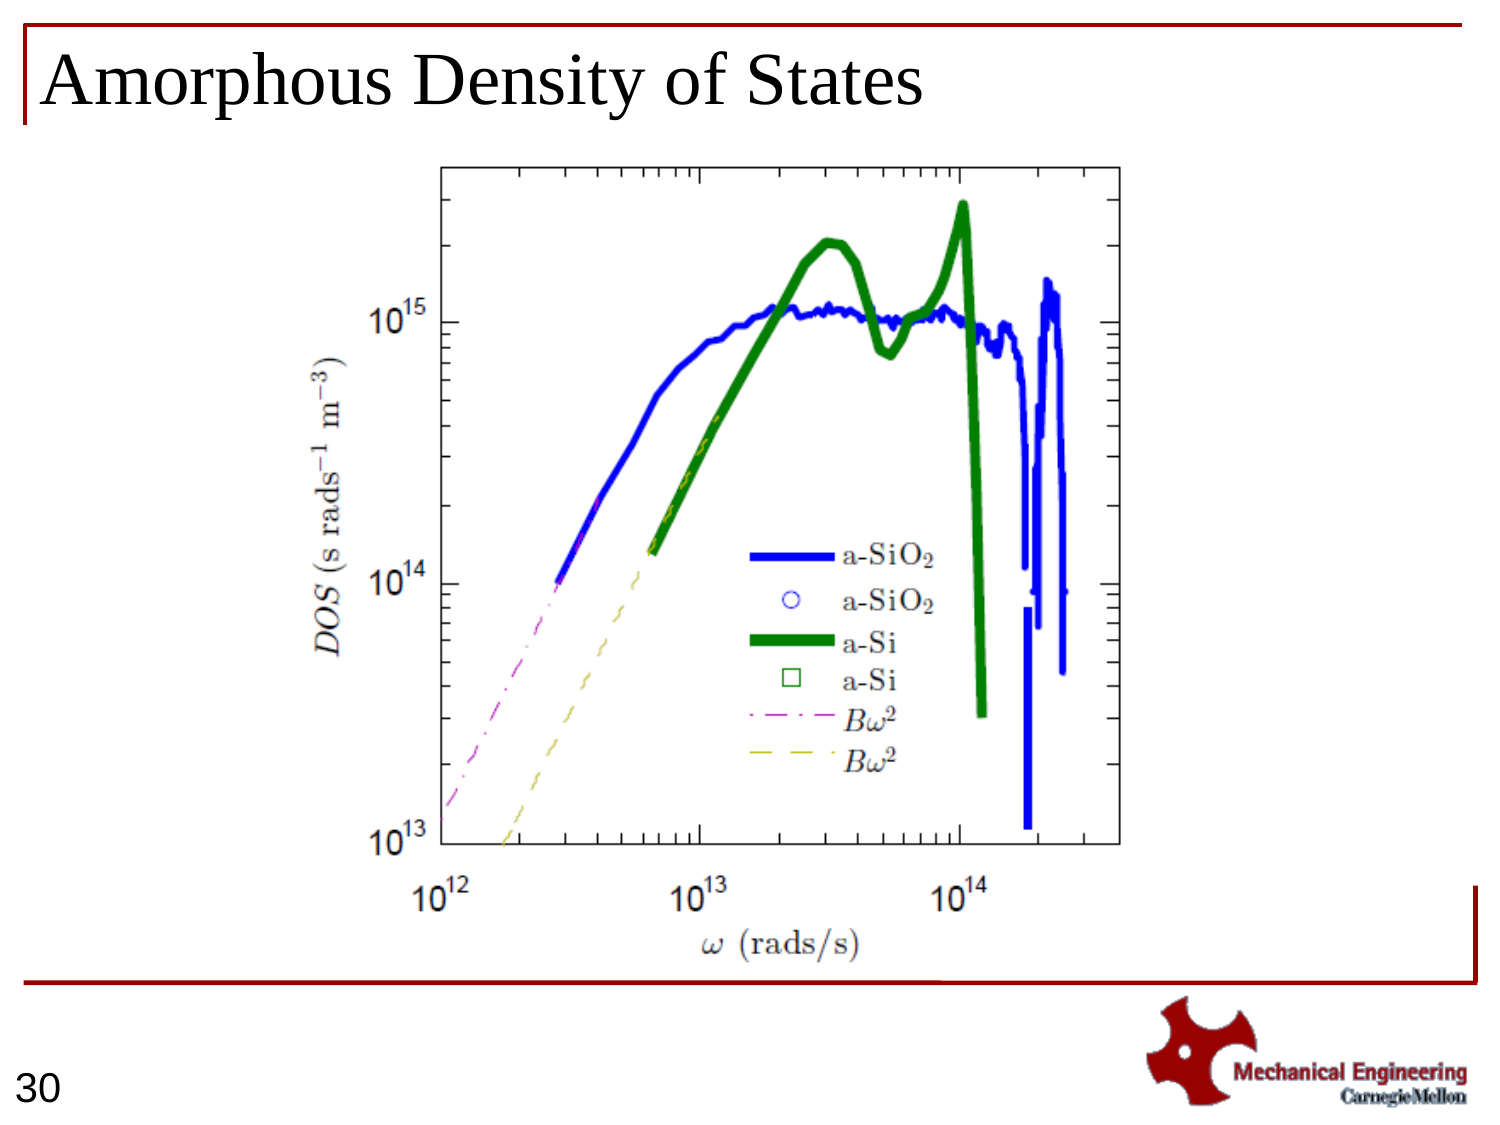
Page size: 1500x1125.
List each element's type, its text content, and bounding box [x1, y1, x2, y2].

picture [308, 162, 1126, 966]
picture [1120, 982, 1500, 1125]
title Amorphous Density of States [24, 24, 1463, 126]
